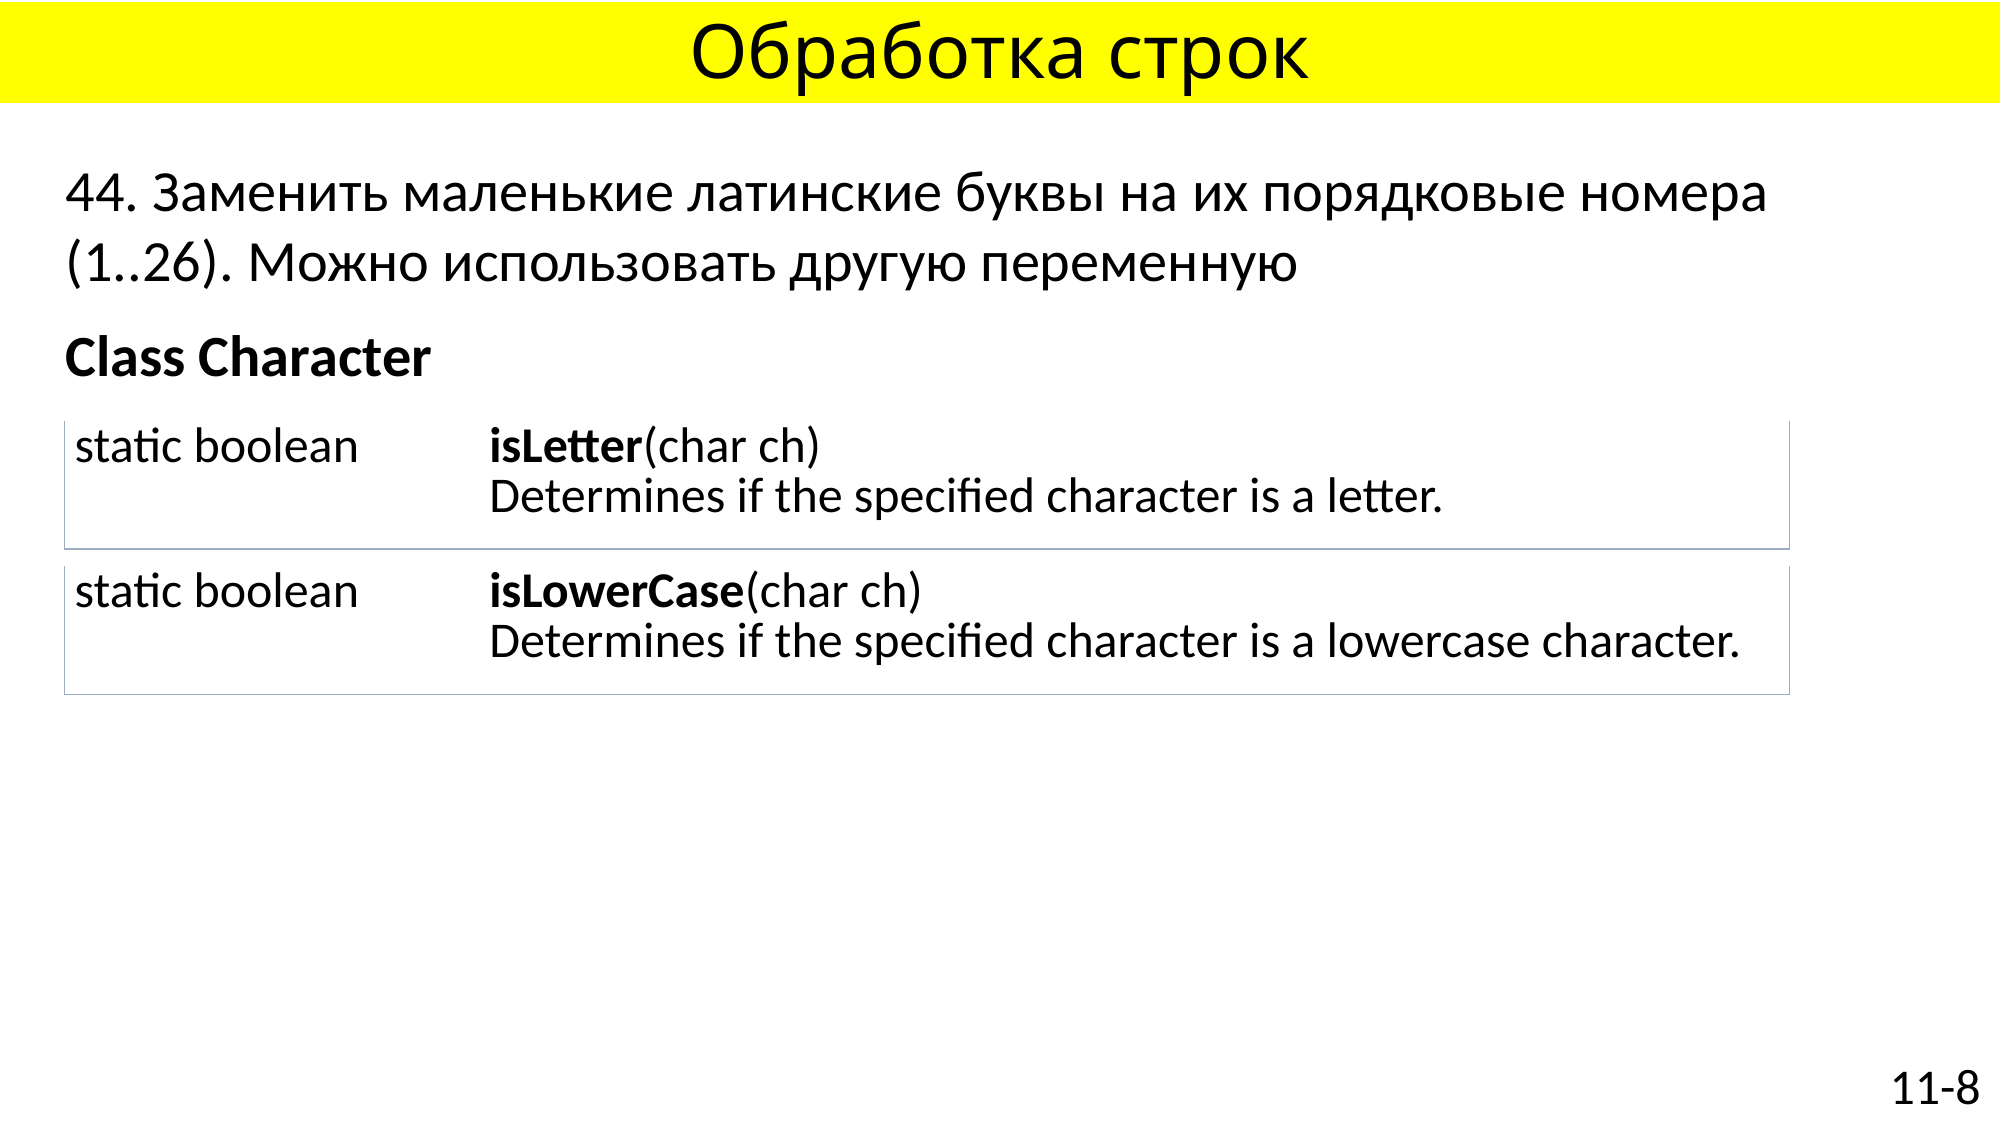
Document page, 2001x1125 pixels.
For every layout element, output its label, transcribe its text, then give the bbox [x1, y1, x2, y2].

table_header isLowerCase(char ch) Determines if the specified character is a lowercase character. [480, 566, 1789, 694]
text_box 11-8 [1729, 1047, 1996, 1123]
table_header isLetter(char ch) Determines if the specified character is a letter. [480, 421, 1789, 548]
text_box 44. Заменить маленькие латинские буквы на их порядковые номера (1..26). Можно использовать другую переменную Class Character [50, 145, 1948, 491]
table_header static boolean [65, 566, 480, 694]
table_header static boolean [65, 421, 480, 548]
title Обработка строк [0, 2, 2000, 103]
